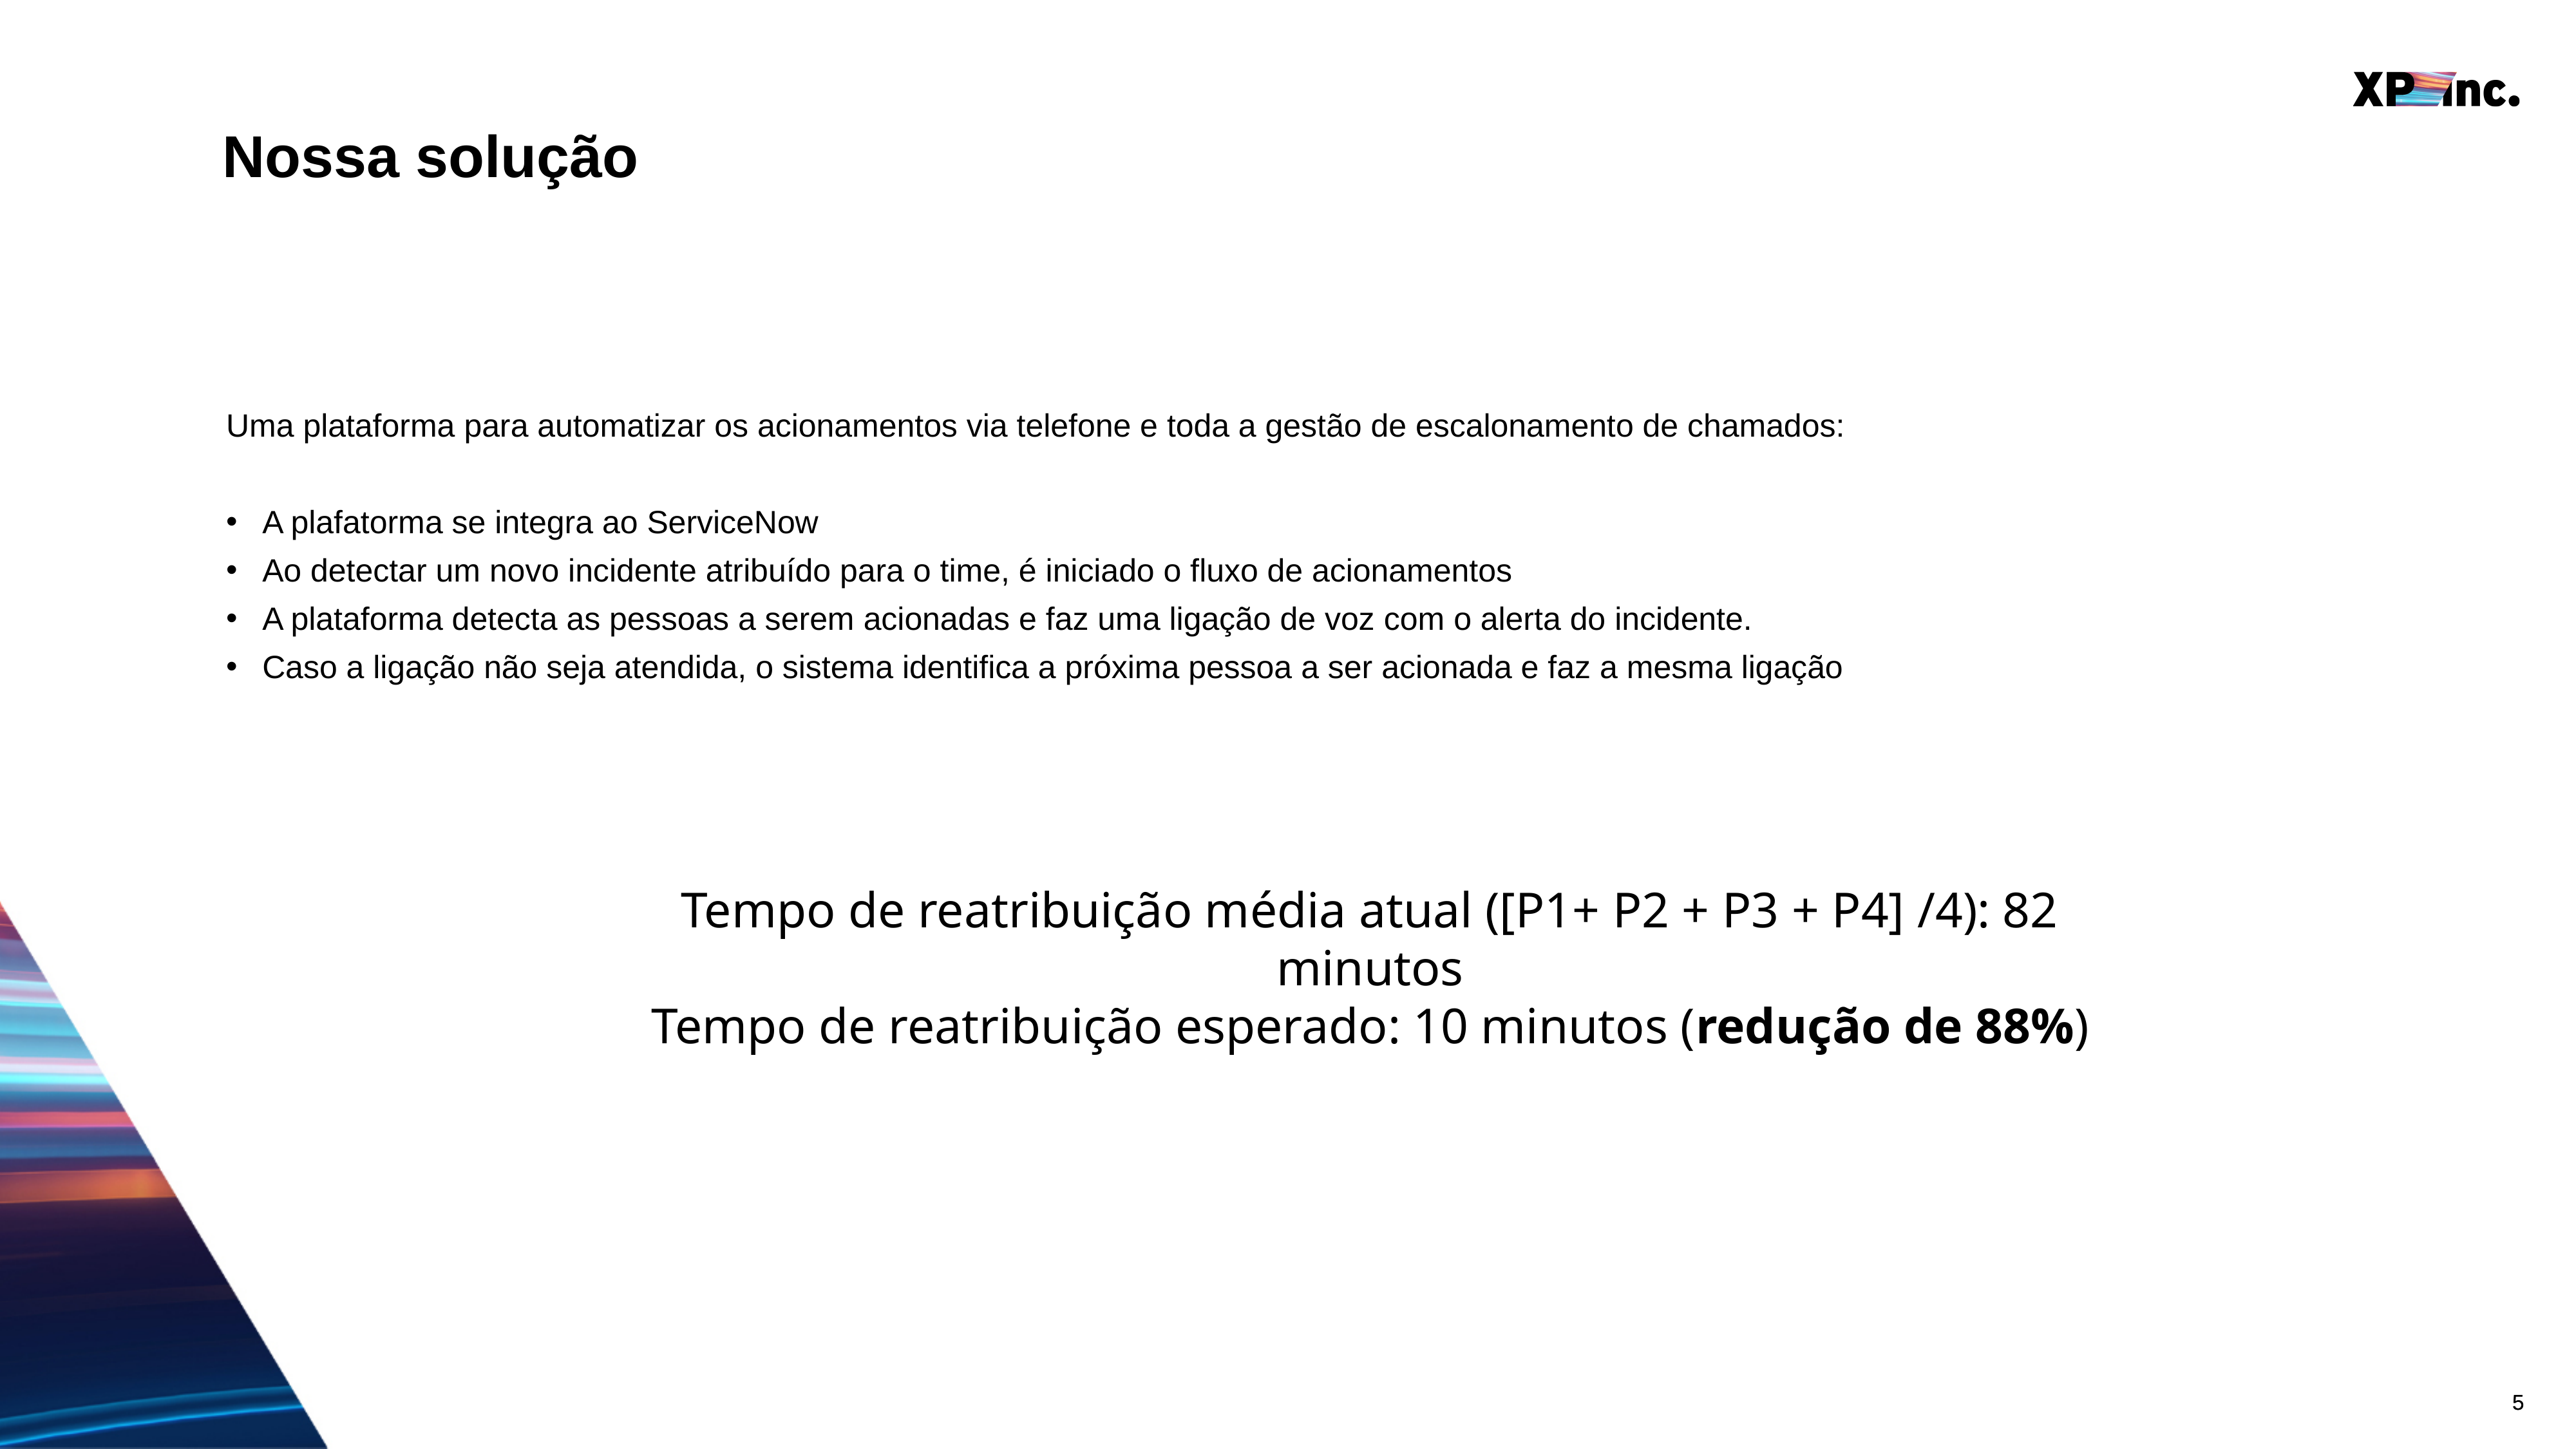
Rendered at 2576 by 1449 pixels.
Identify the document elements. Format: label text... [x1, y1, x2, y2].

text_box Nossa solução [217, 112, 645, 194]
text_box Tempo de reatribuição média atual ([P1+ P2 + P3 + P4] /4): 82 minutos Tempo de reatribuição esperado: 10 minutos (redução de 88%) [578, 873, 2163, 1059]
picture [0, 0, 2576, 1449]
text_box Uma plataforma para automatizar os acionamentos via telefone e toda a gestão de escalonamento de chamados: A plafatorma se integra ao ServiceNow Ao detectar um novo incidente atribuído para o time, é iniciado o fluxo de acionamentos A plataforma detecta as pessoas a serem acionadas e faz uma ligação de voz com o alerta do incidente. Caso a ligação não seja atendida, o sistema identifica a próxima pessoa a ser acionada e faz a mesma ligação [220, 390, 2356, 691]
text_box 5 [2463, 1383, 2573, 1420]
